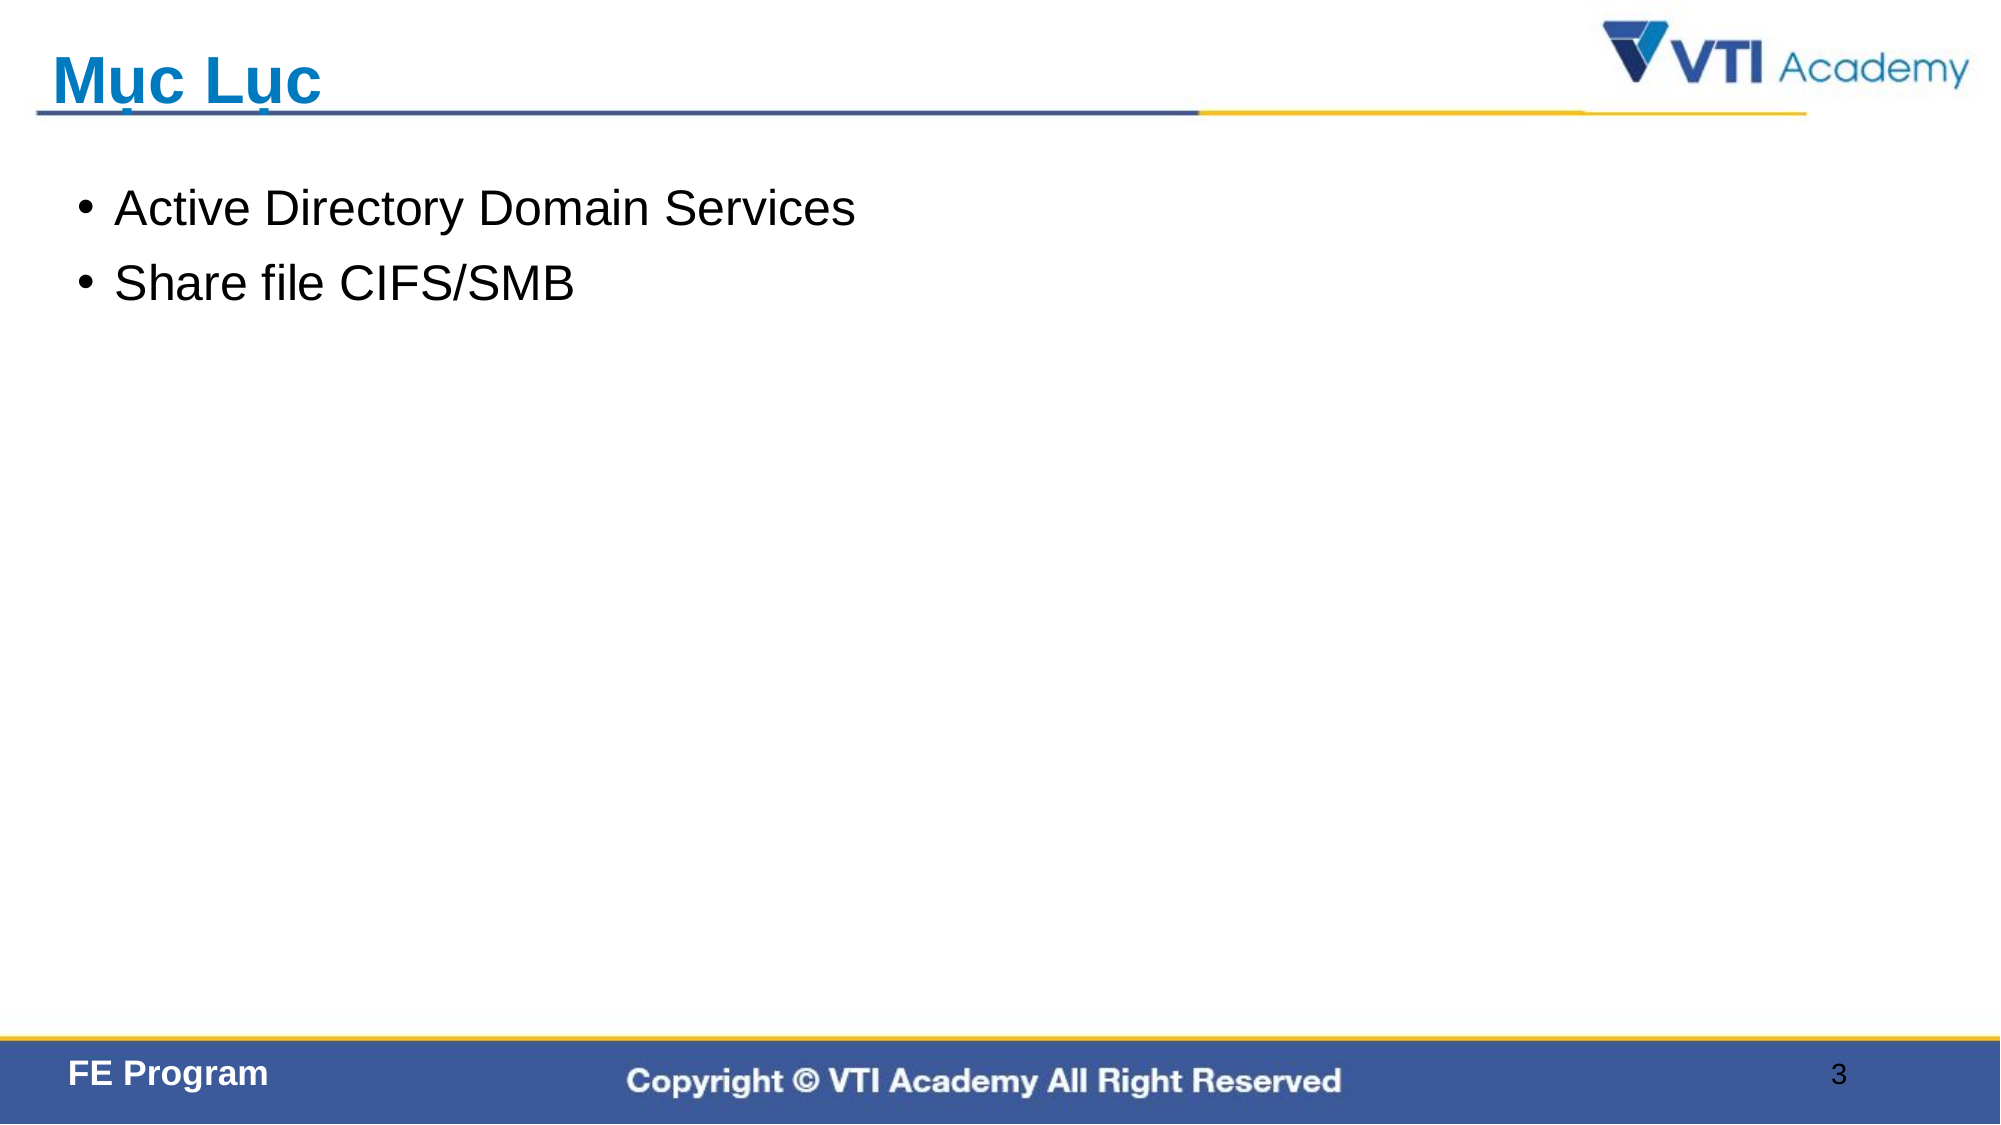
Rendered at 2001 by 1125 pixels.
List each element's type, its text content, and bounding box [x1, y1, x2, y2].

list Active Directory Domain Services Share file CIFS/SMB [62, 174, 1788, 889]
slide_number 3 [1412, 1042, 1863, 1103]
title Mục Lục [37, 37, 1763, 127]
picture [0, 1, 2000, 1124]
